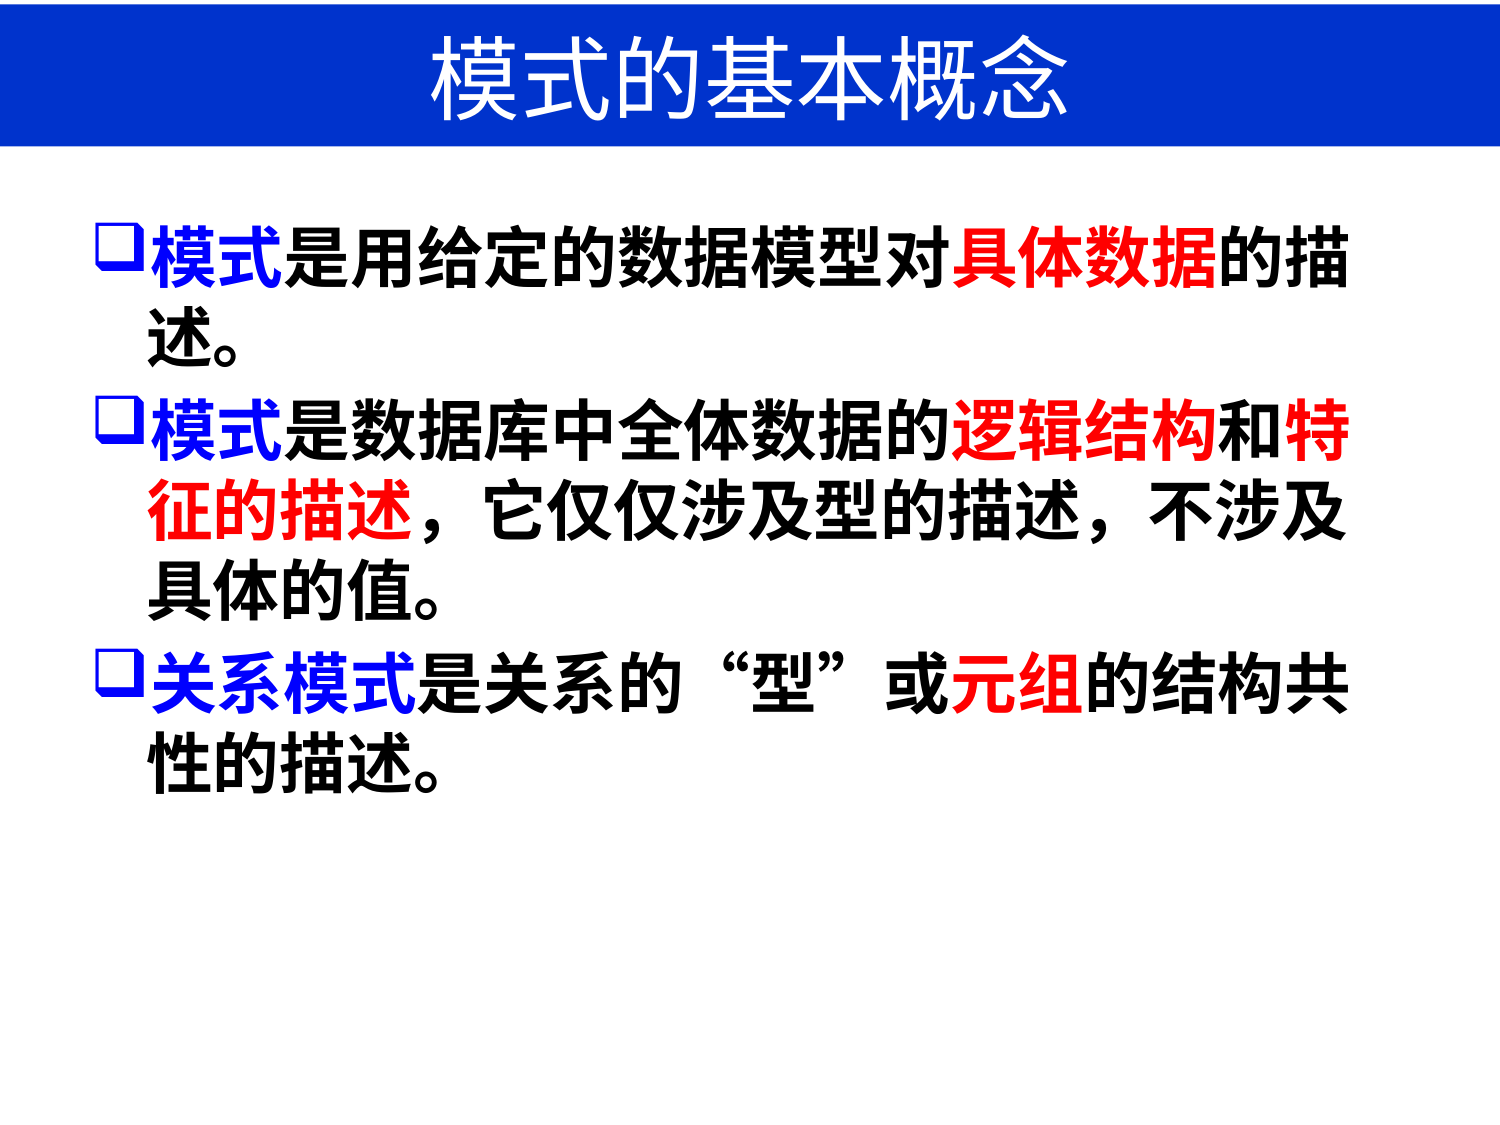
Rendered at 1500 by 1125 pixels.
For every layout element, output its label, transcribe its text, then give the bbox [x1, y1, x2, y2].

title 模式的基本概念 [75, 19, 1425, 135]
list 模式是用给定的数据模型对具体数据的描述。 模式是数据库中全体数据的逻辑结构和特征的描述，它仅仅涉及型的描述，不涉及具体的值。 关系模式是关系的“型”或元组的结构共性的描述。 [75, 208, 1425, 1005]
